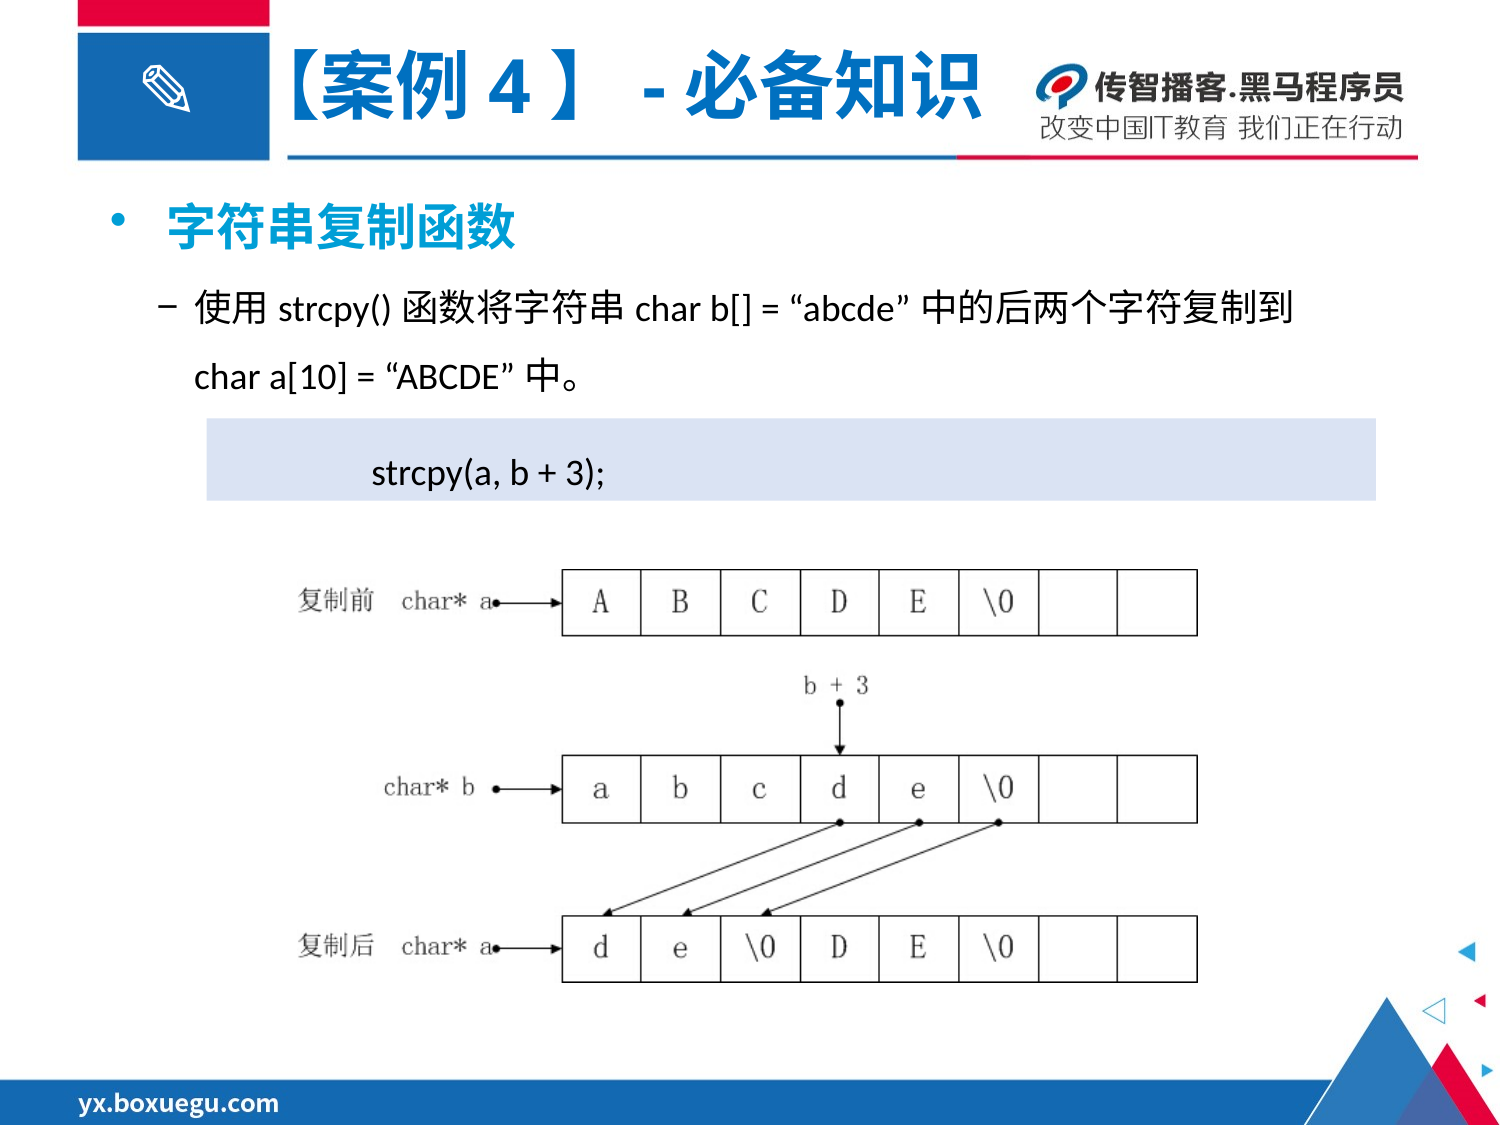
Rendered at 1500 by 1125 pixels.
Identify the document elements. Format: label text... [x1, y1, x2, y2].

text_box 【案例4】-必备知识 [230, 20, 1076, 147]
text_box strcpy(a, b + 3); [206, 418, 1376, 501]
picture [0, 0, 1500, 1125]
list 使用strcpy()函数将字符串char b[] = “abcde”中的后两个字符复制到char a[10] = “ABCDE”中。 [141, 254, 1376, 416]
text_box 字符串复制函数 [95, 157, 532, 263]
